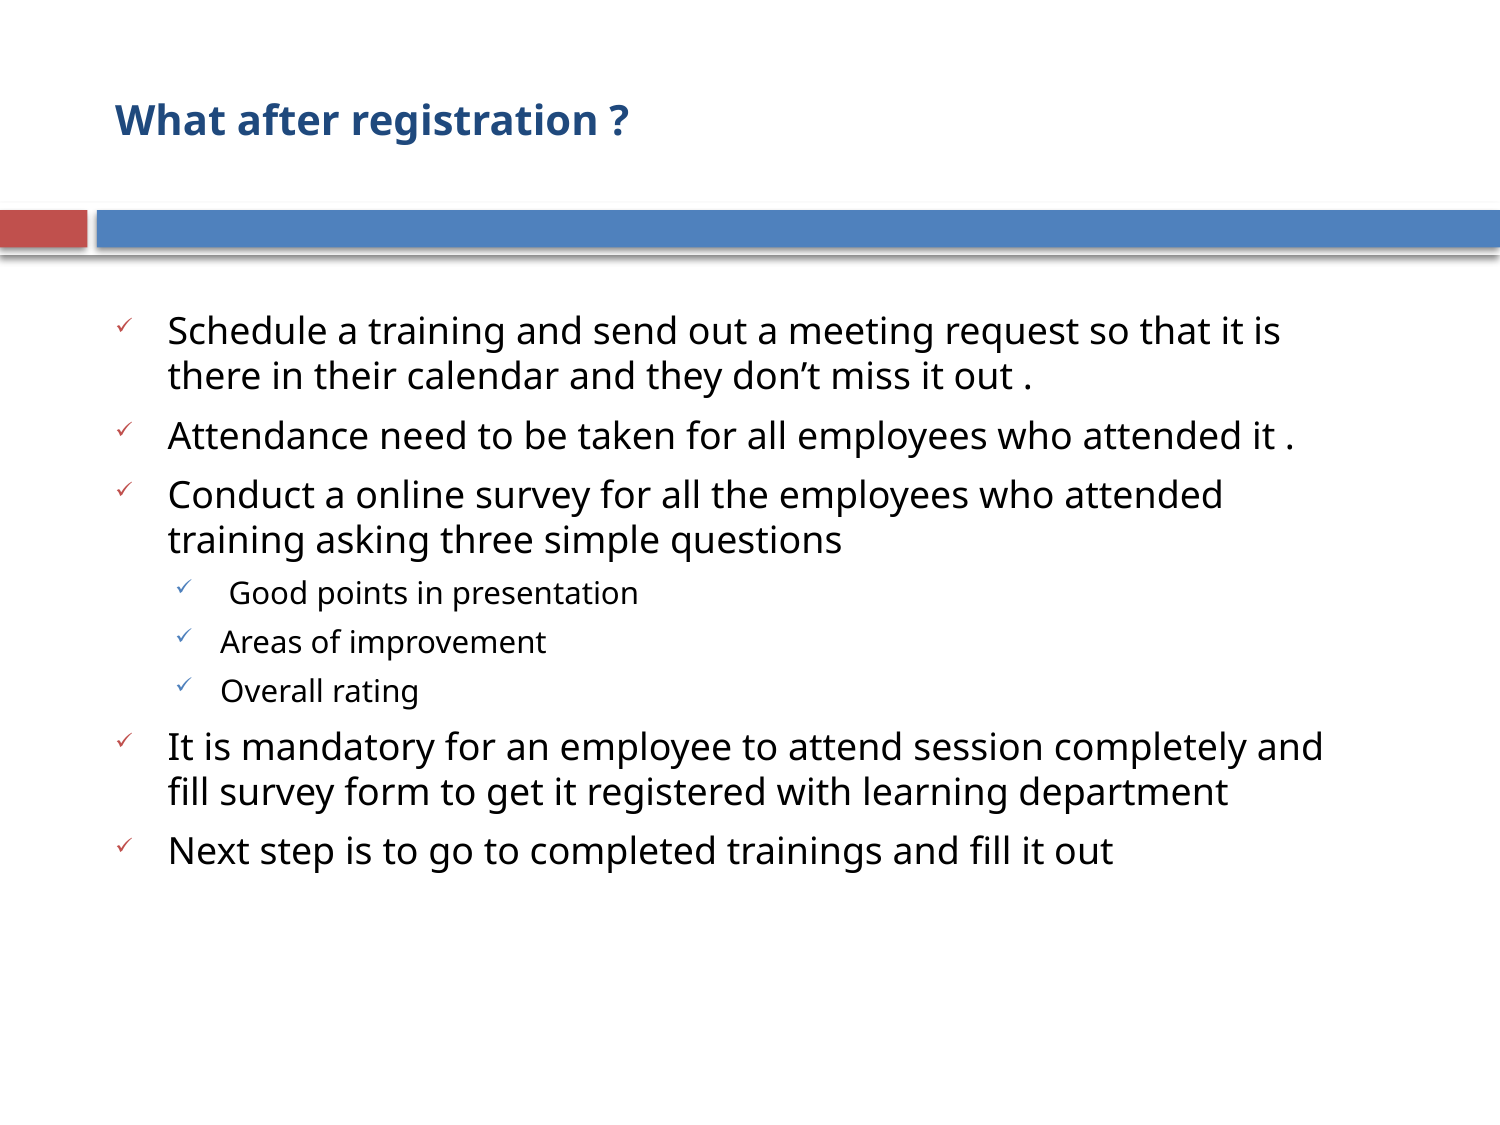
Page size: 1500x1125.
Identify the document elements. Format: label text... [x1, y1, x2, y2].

list Schedule a training and send out a meeting request so that it is there in their calendar and they don’t miss it out . Attendance need to be taken for all employees who attended it . Conduct a online survey for all the employees who attended training asking three simple questions Good points in presentation Areas of improvement Overall rating It is mandatory for an employee to attend session completely and fill survey form to get it registered with learning department Next step is to go to completed trainings and fill it out [100, 299, 1363, 1050]
title What after registration ? [100, 37, 1438, 200]
